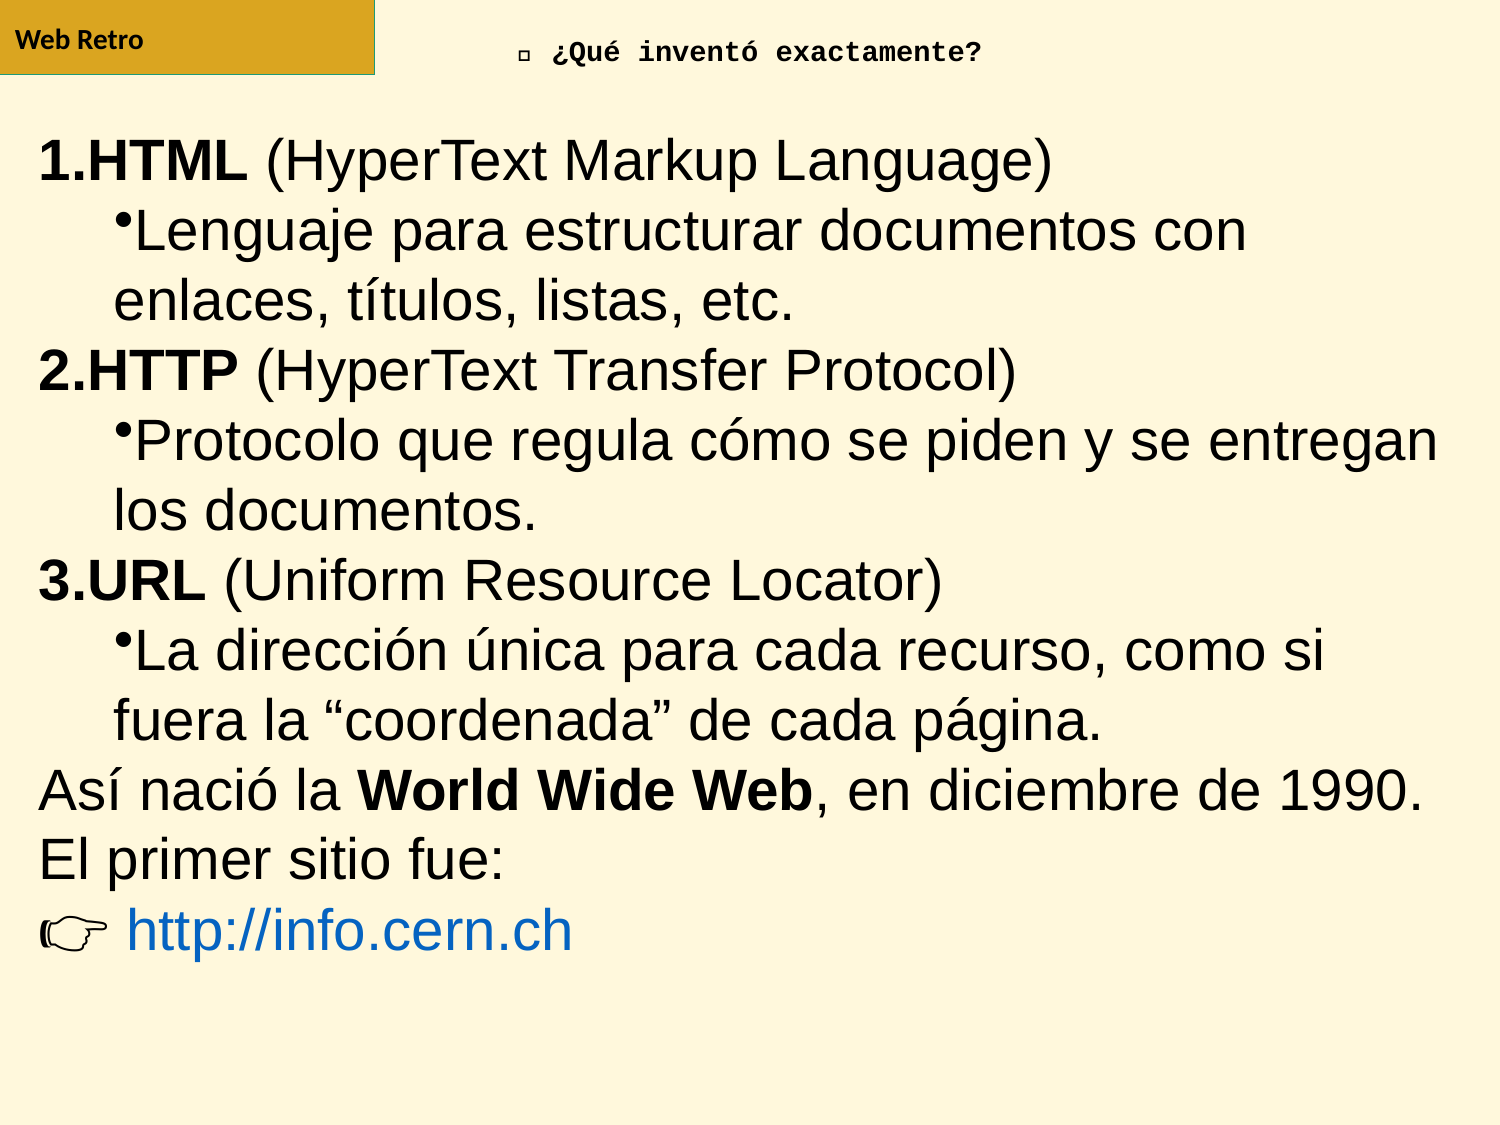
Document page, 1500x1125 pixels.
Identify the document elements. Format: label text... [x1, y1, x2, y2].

text_box Web Retro [0, 0, 375, 75]
subtitle HTML (HyperText Markup Language) Lenguaje para estructurar documentos con enlaces, títulos, listas, etc. HTTP (HyperText Transfer Protocol) Protocolo que regula cómo se piden y se entregan los documentos. URL (Uniform Resource Locator) La dirección única para cada recurso, como si fuera la “coordenada” de cada página. Así nació la World Wide Web, en diciembre de 1990. El primer sitio fue: 👉 http://info.cern.ch [23, 114, 1476, 970]
title 🚀 ¿Qué inventó exactamente? [112, 29, 1388, 111]
